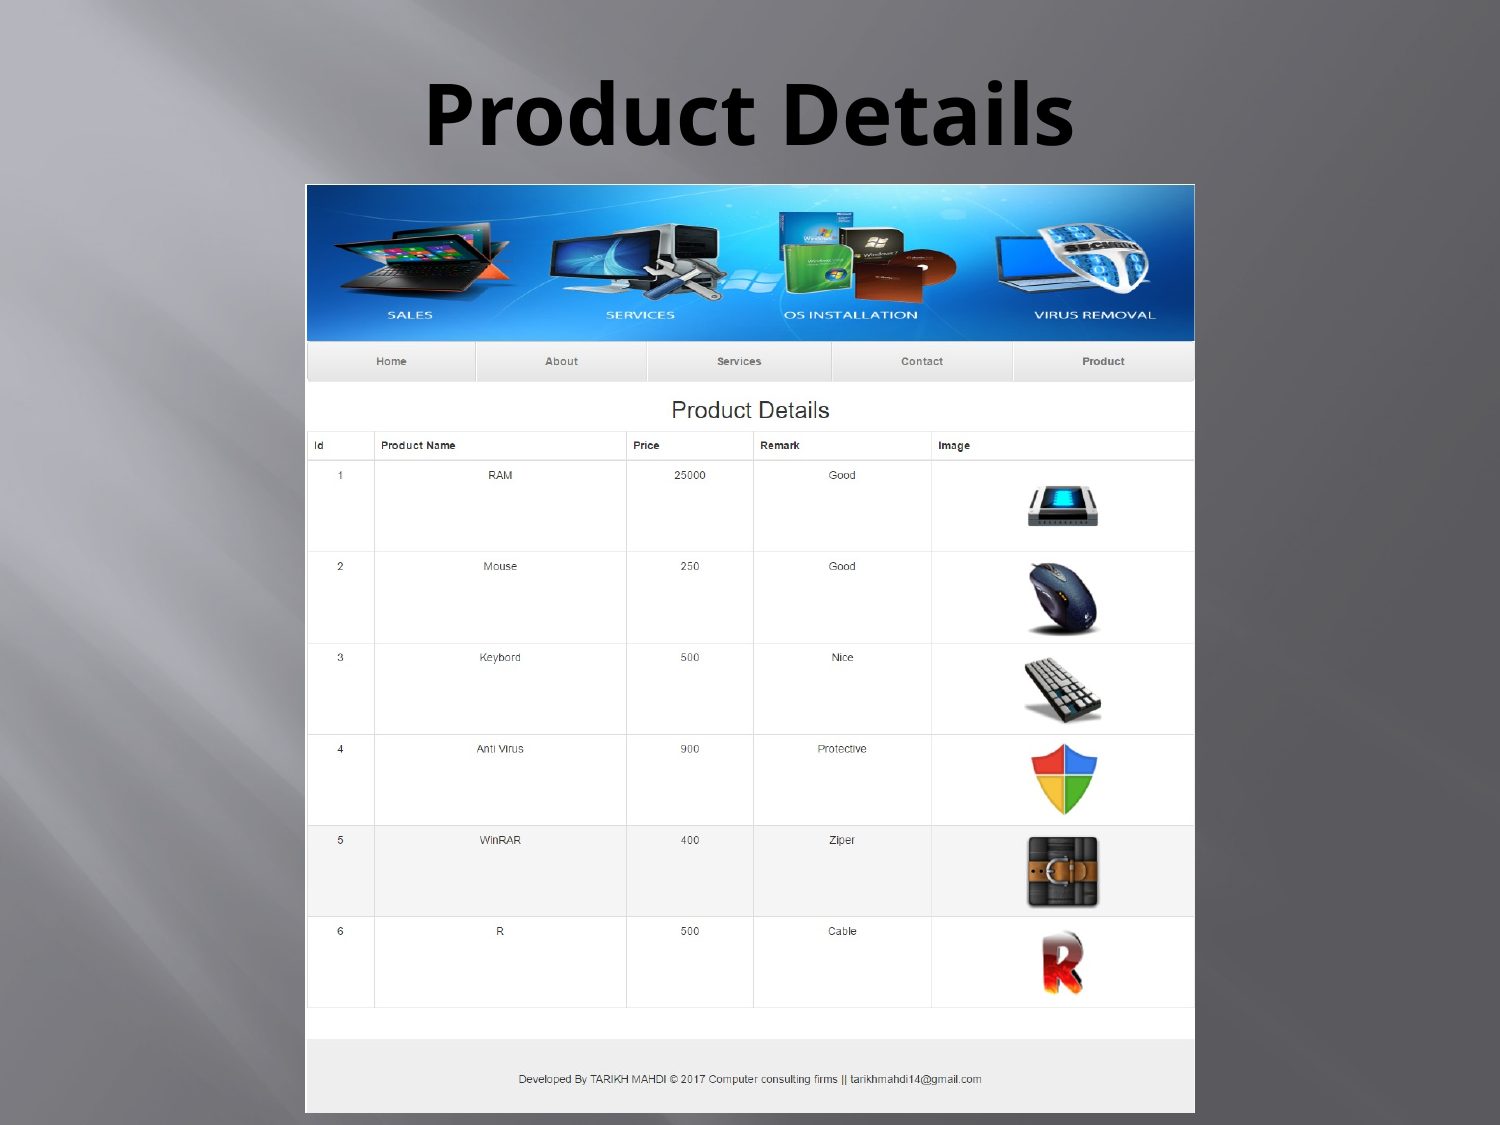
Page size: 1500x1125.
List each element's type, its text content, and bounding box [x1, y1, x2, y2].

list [304, 184, 1195, 1113]
title Product Details [137, 50, 1363, 173]
